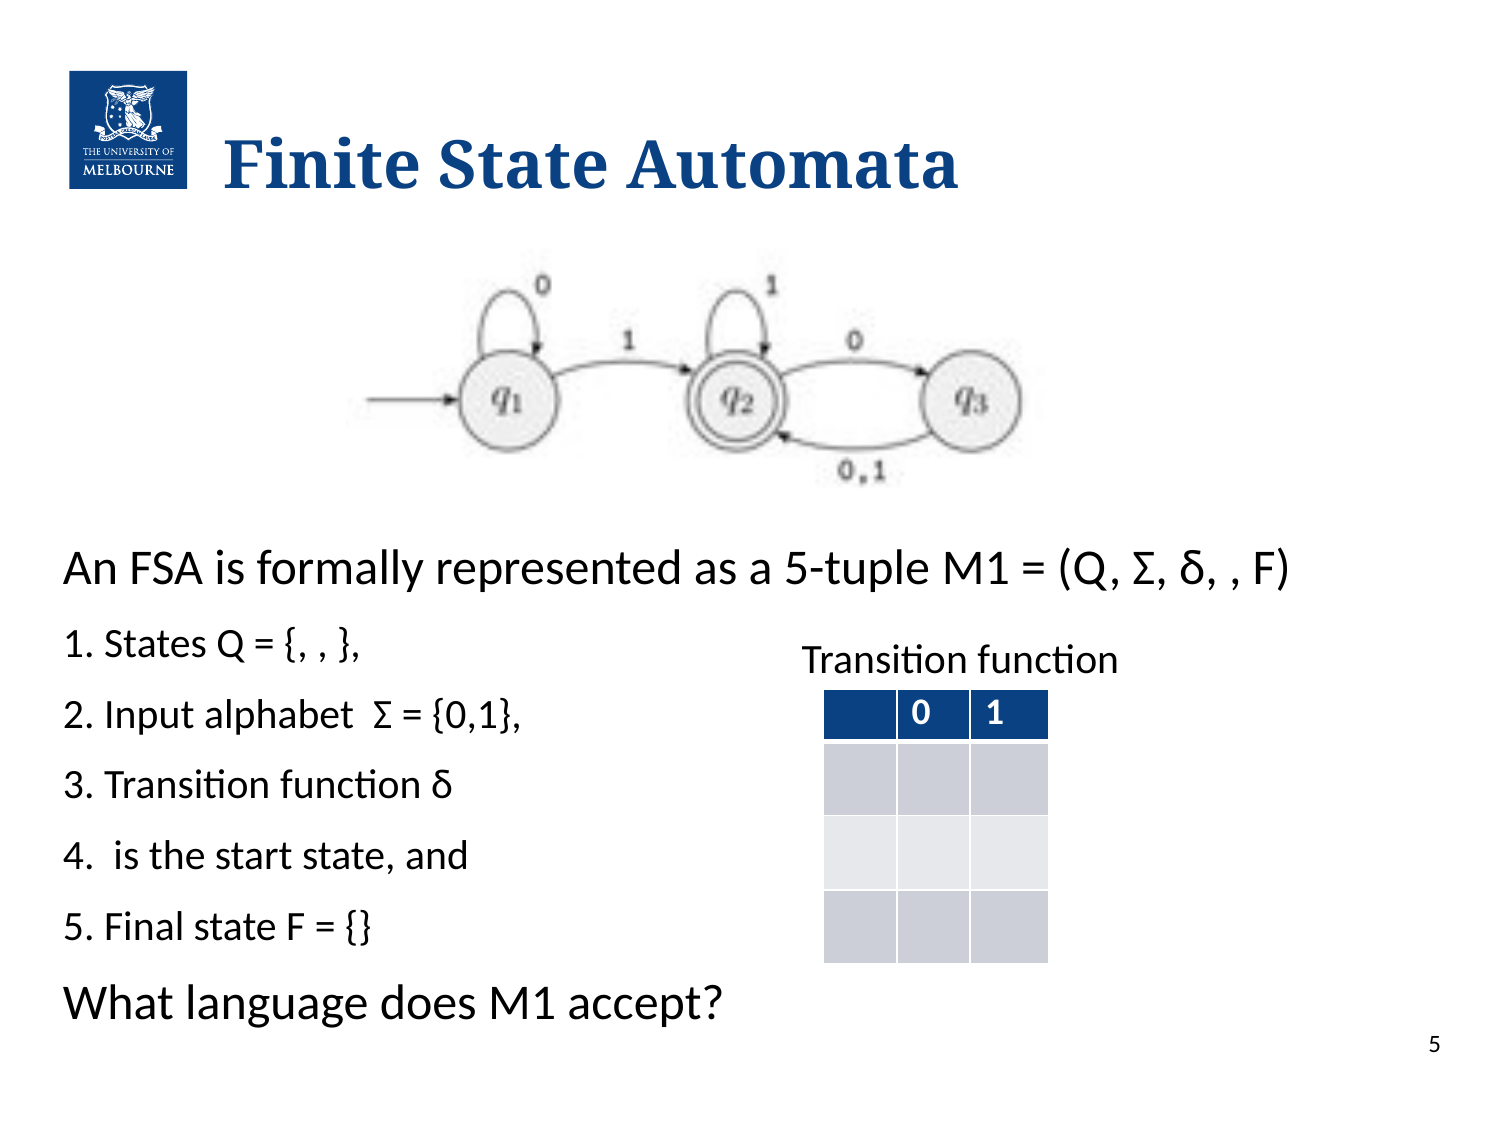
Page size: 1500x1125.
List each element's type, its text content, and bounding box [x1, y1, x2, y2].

title Finite State Automata [208, 64, 1443, 211]
picture [346, 221, 1045, 529]
slide_number 5 [1348, 1012, 1442, 1073]
text_box Transition function [786, 624, 1237, 689]
